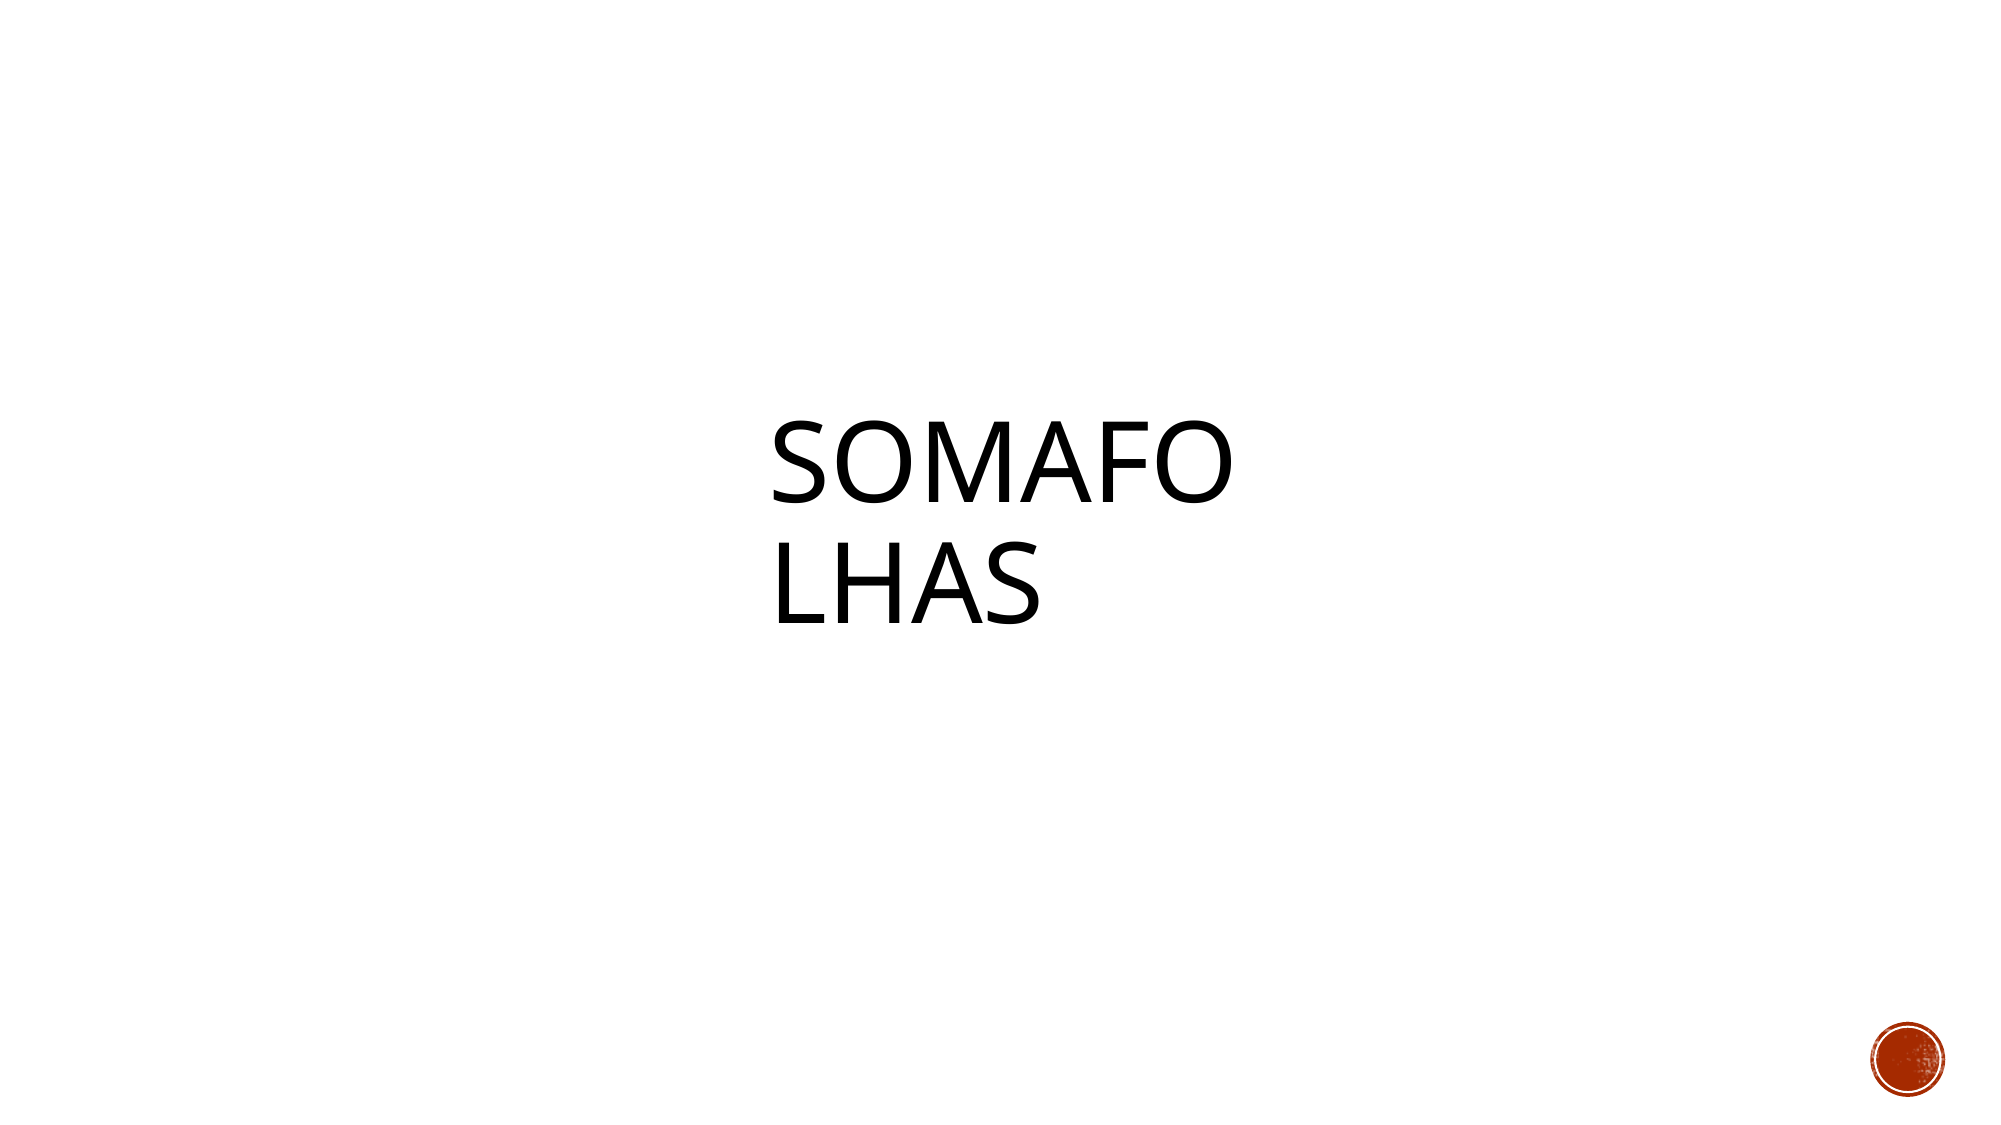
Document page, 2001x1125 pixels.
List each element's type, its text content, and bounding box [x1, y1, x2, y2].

title somafolhas [753, 394, 1282, 659]
